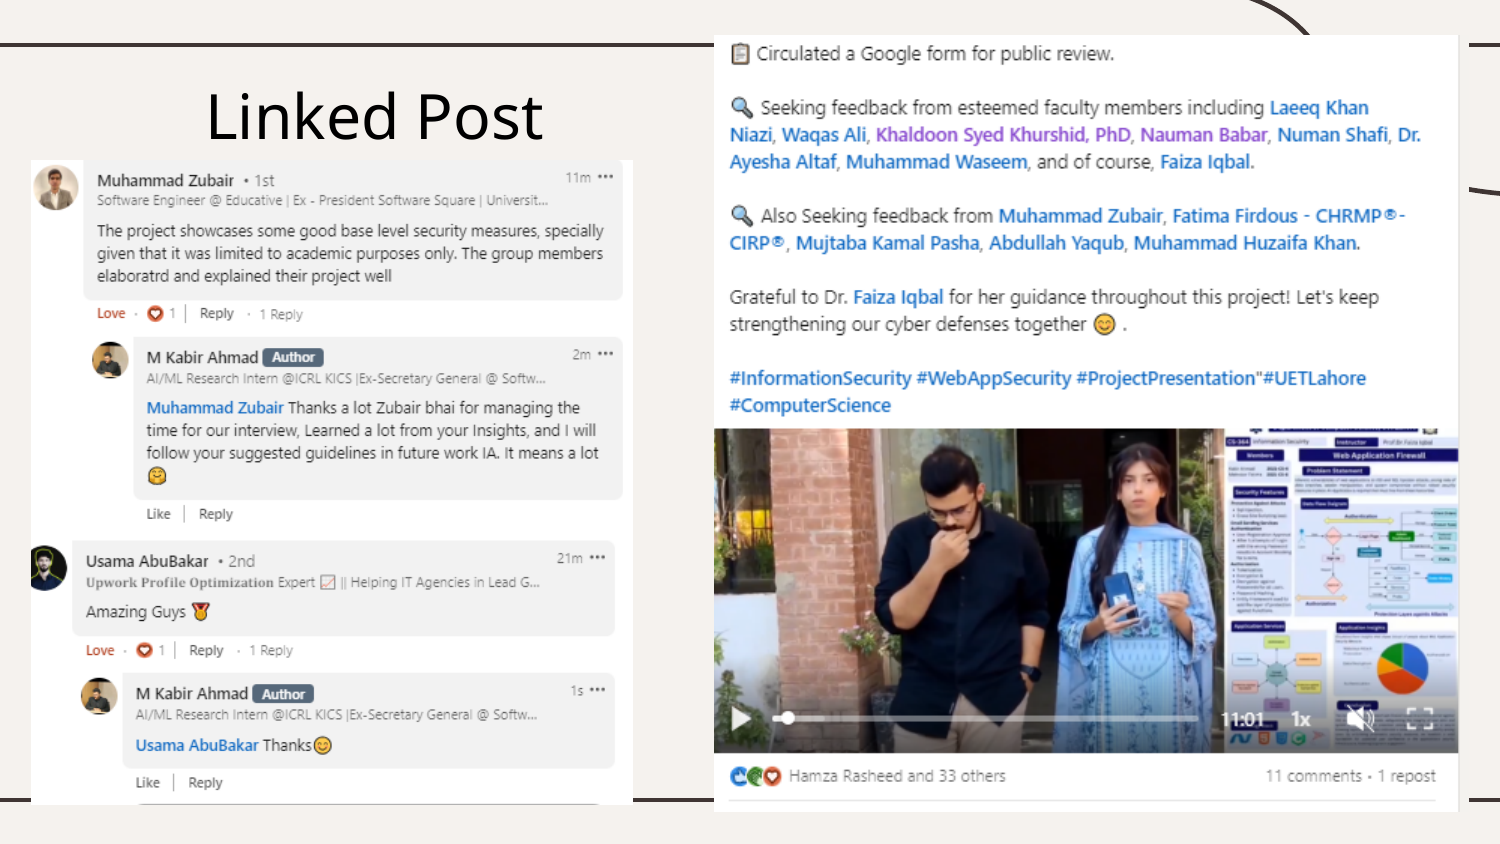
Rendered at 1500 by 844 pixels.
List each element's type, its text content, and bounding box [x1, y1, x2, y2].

picture [30, 160, 634, 805]
picture [713, 35, 1470, 812]
title Linked Post [190, 62, 577, 143]
